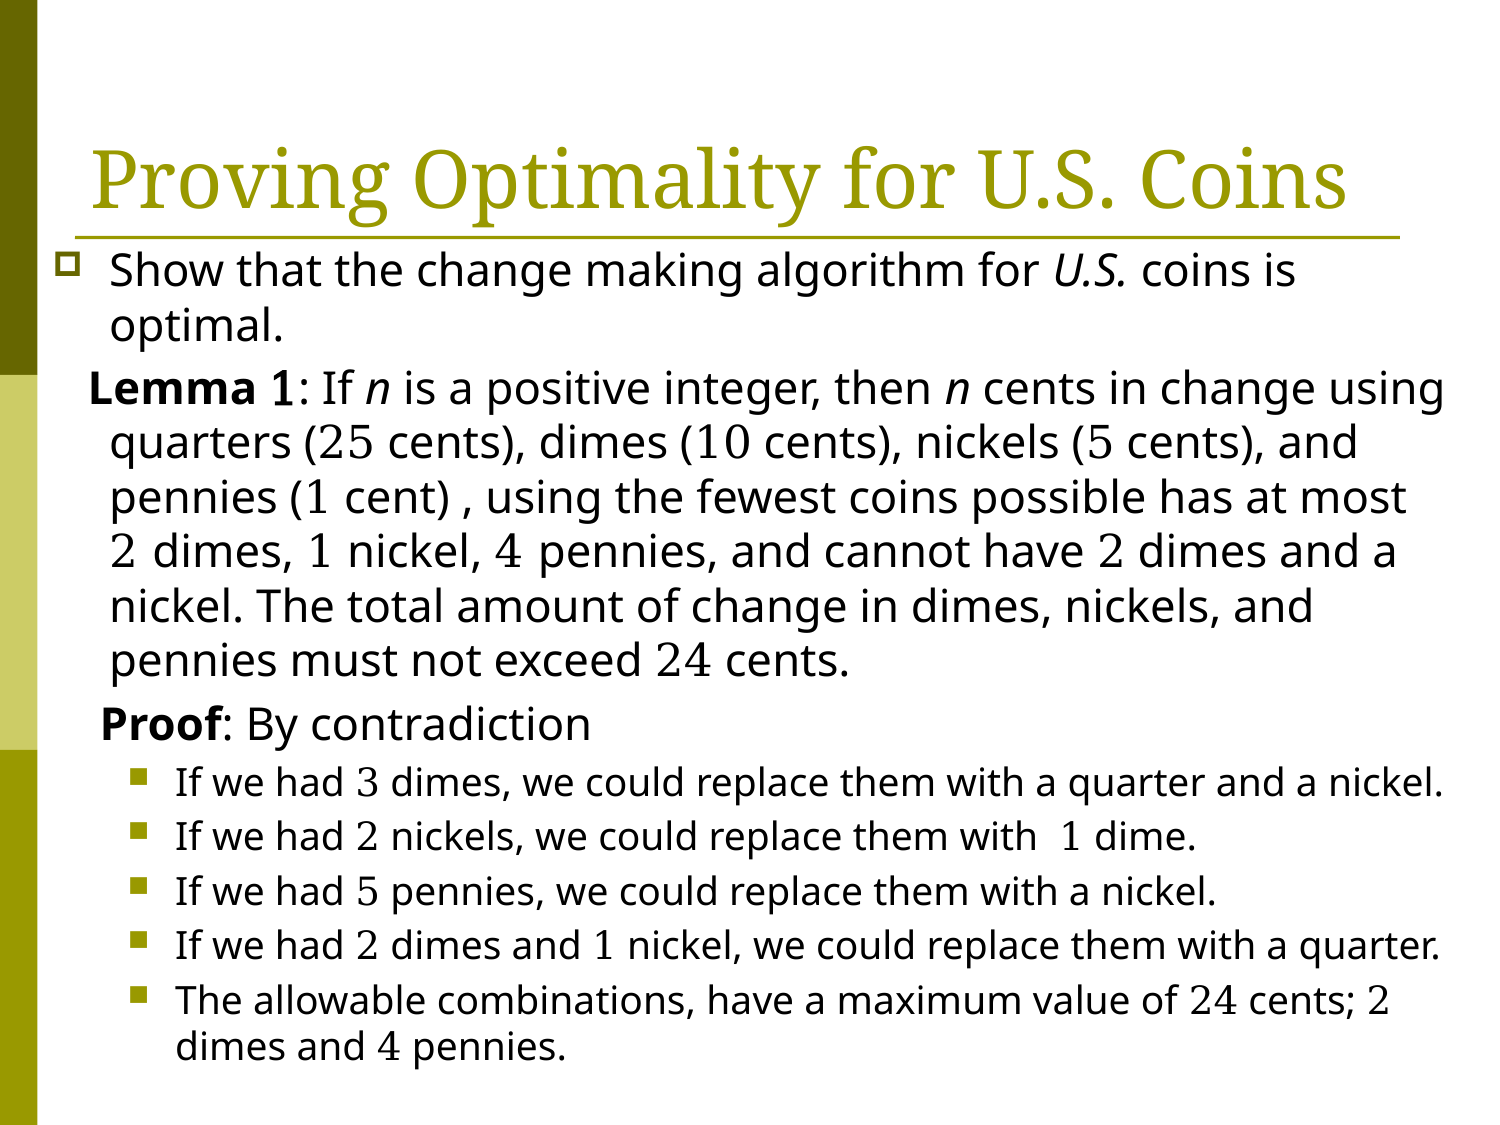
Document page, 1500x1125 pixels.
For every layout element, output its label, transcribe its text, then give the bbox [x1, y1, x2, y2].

list Show that the change making algorithm for U.S. coins is optimal. Lemma 1: If n is a positive integer, then n cents in change using quarters (25 cents), dimes (10 cents), nickels (5 cents), and pennies (1 cent) , using the fewest coins possible has at most 2 dimes, 1 nickel, 4 pennies, and cannot have 2 dimes and a nickel. The total amount of change in dimes, nickels, and pennies must not exceed 24 cents. Proof: By contradiction If we had 3 dimes, we could replace them with a quarter and a nickel. If we had 2 nickels, we could replace them with 1 dime. If we had 5 pennies, we could replace them with a nickel. If we had 2 dimes and 1 nickel, we could replace them with a quarter. The allowable combinations, have a maximum value of 24 cents; 2 dimes and 4 pennies. [37, 233, 1463, 1080]
title Proving Optimality for U.S. Coins [75, 45, 1425, 233]
